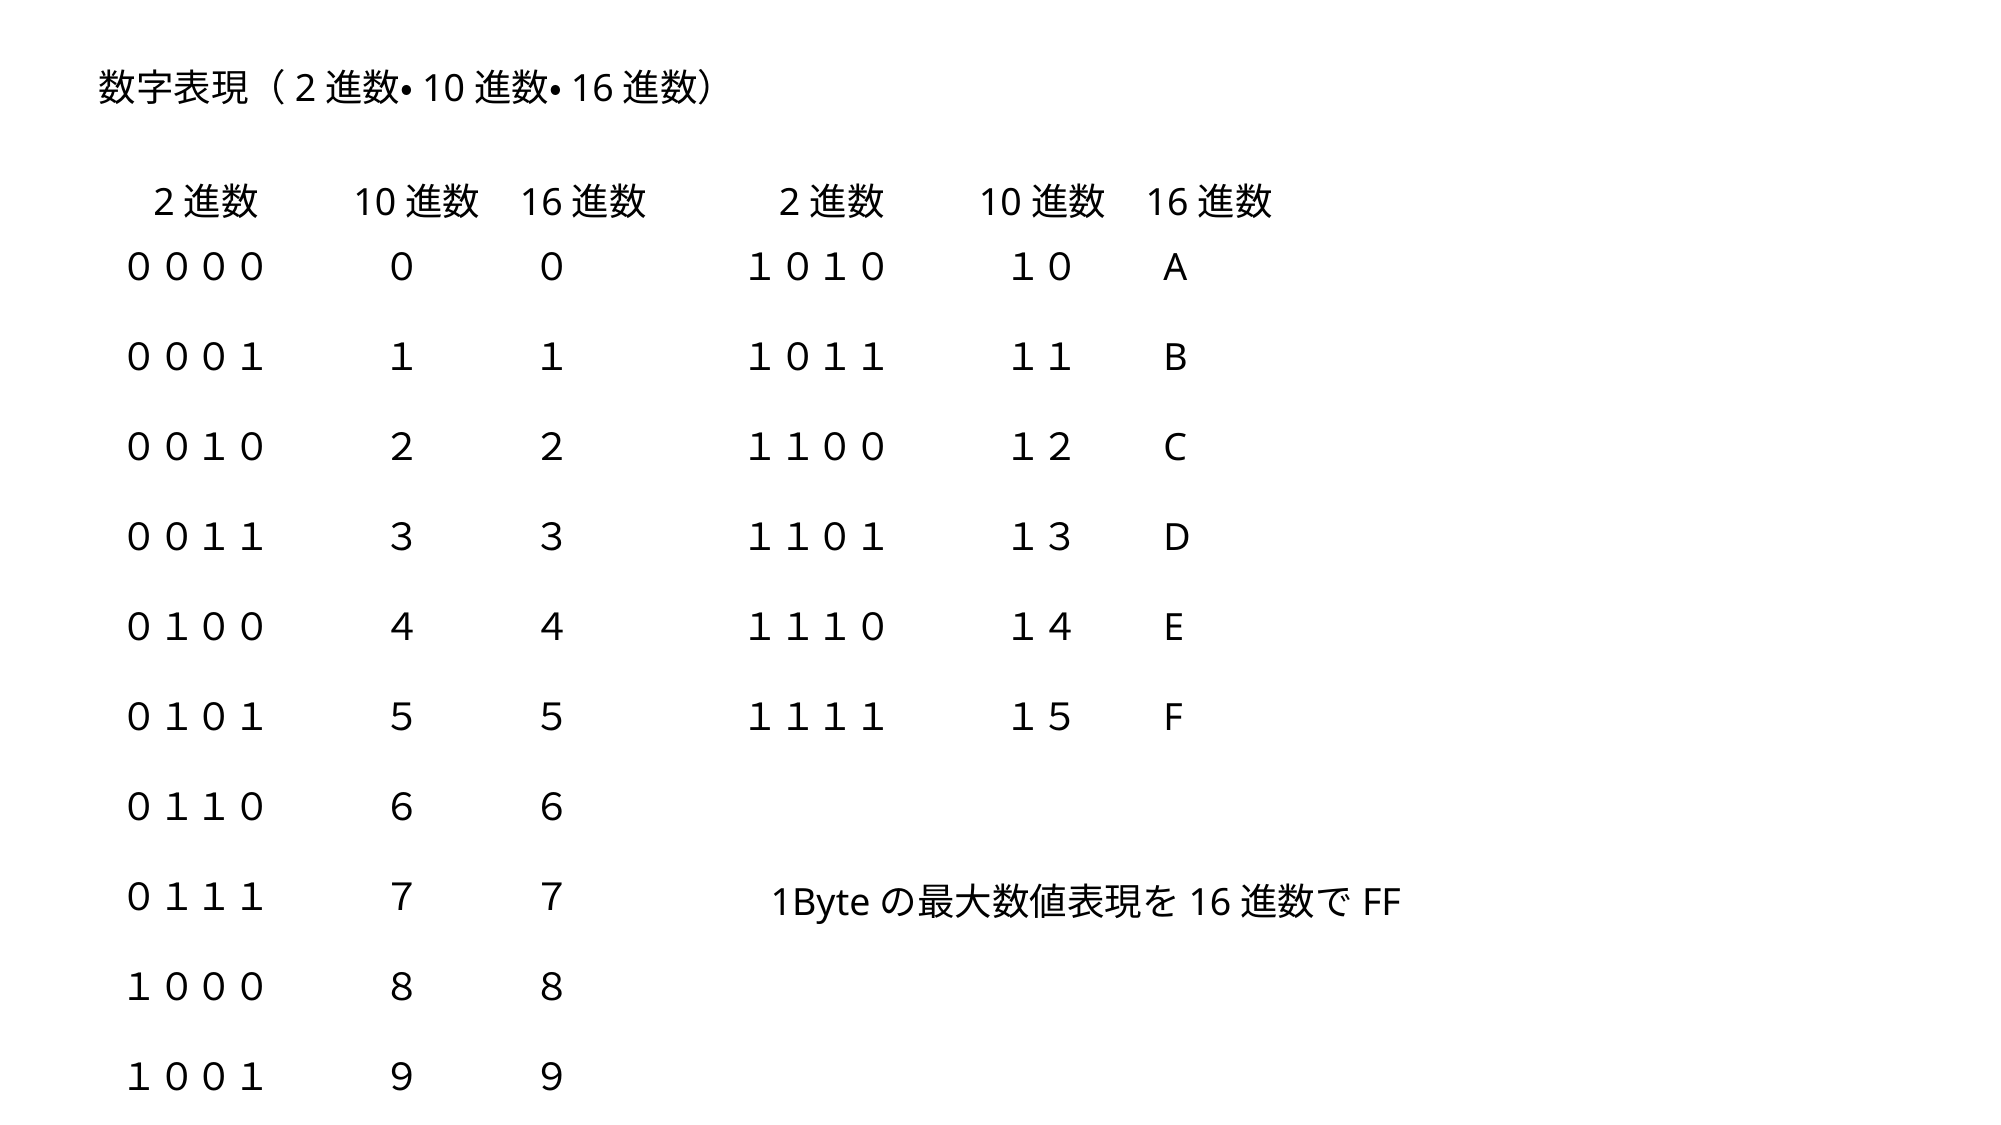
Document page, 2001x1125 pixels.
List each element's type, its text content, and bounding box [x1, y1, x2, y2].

text_box 数字表現（2進数・10進数・16進数） [83, 56, 751, 117]
text_box 2進数 [138, 170, 274, 230]
text_box 16進数 [1130, 170, 1288, 230]
text_box 16進数 [505, 170, 662, 230]
text_box 10進数 [964, 170, 1121, 230]
text_box 1Byteの最大数値表現を16進数でFF [755, 870, 1416, 931]
text_box 2進数 [764, 170, 900, 230]
text_box ００００ ０ ０ ０００１ １ １ ００１０ ２ ２ ００１１ ３ ３ ０１００ ４ ４ ０１０１ ５ ５ ０１１０ ６ ６ ０１１１ ７ ７ １０００ ８ ８ １００１ ９ ９ [106, 235, 642, 1125]
text_box 10進数 [338, 170, 496, 230]
text_box １０１０ １０ A １０１１ １１ B １１００ １２ C １１０１ １３ D １１１０ １４ E １１１１ １５ F [727, 235, 1256, 746]
